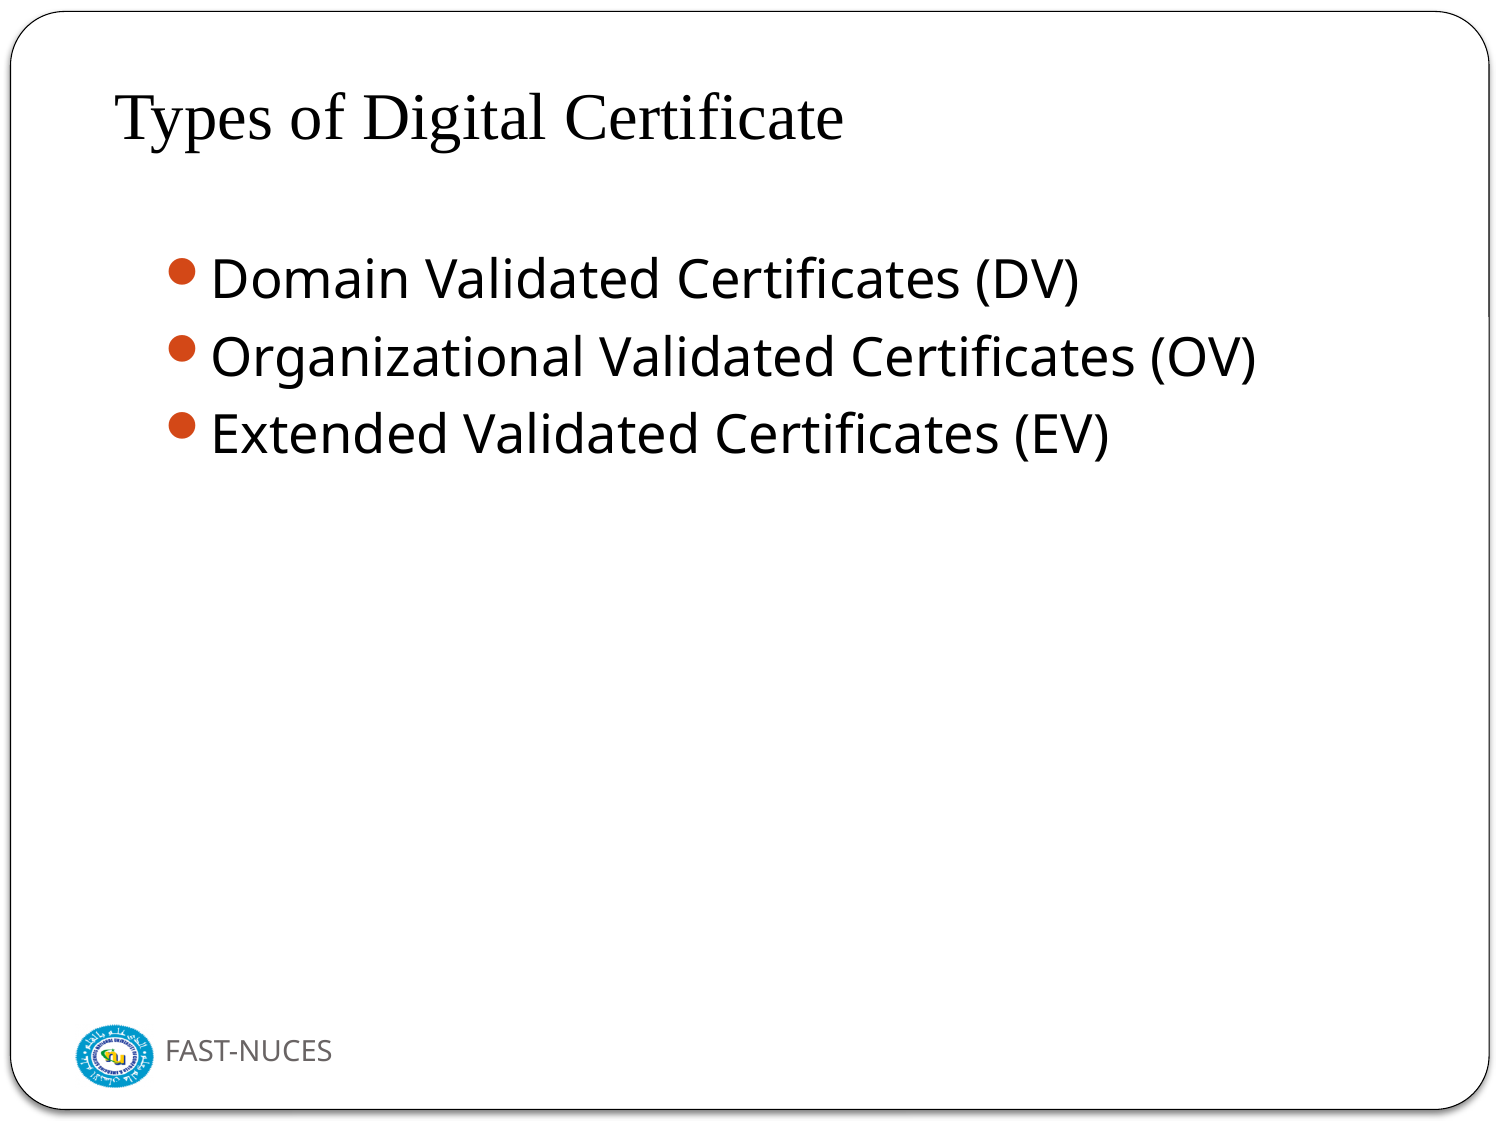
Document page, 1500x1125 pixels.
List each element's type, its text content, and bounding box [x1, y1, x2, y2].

picture [123, 1060, 154, 1088]
picture [91, 1038, 138, 1075]
list Domain Validated Certificates (DV) Organizational Validated Certificates (OV) Extended Validated Certificates (EV) [150, 237, 1425, 988]
picture [74, 1024, 154, 1088]
footer FAST-NUCES [150, 1012, 800, 1088]
title Types of Digital Certificate [99, 50, 1375, 168]
